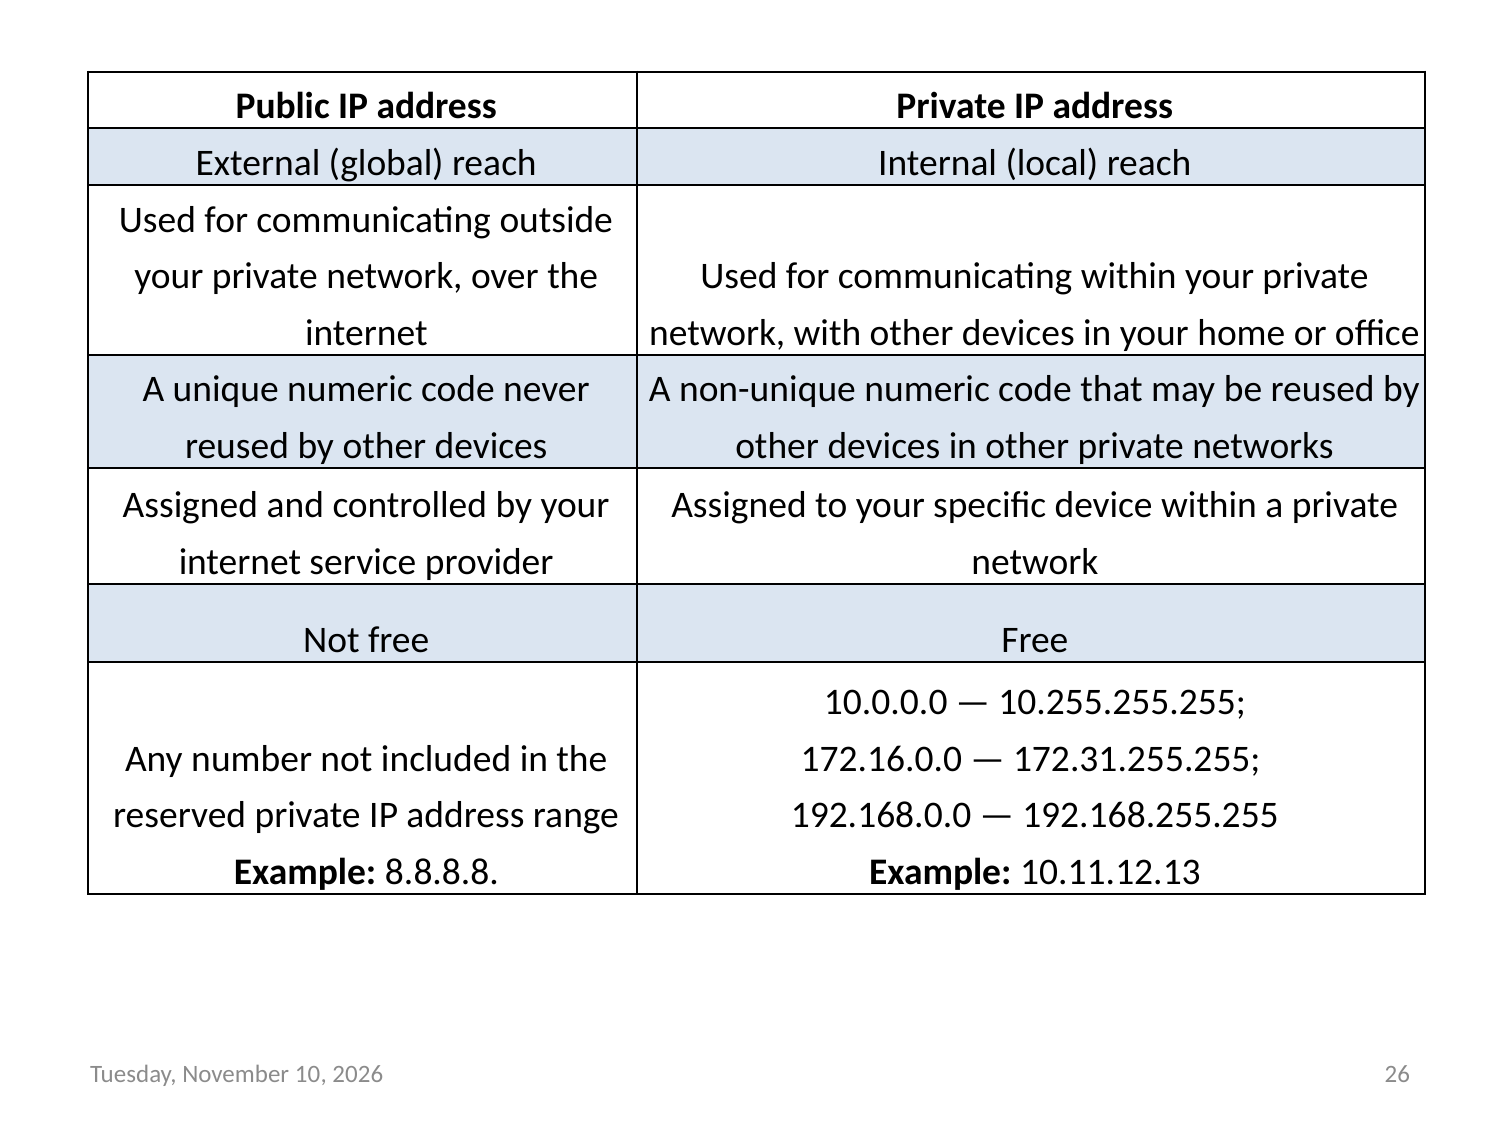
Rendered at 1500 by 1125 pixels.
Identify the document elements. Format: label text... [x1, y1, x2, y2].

table_cell Any number not included in the reserved private IP address range Example: 8.8.8.8. [89, 663, 636, 893]
table_cell Used for communicating within your private network, with other devices in your home or office [638, 186, 1424, 354]
table_header Public IP address [89, 73, 636, 127]
table_cell Not free [89, 585, 636, 661]
table_cell A non-unique numeric code that may be reused by other devices in other private networks [638, 356, 1424, 467]
table_header Private IP address [638, 73, 1424, 127]
table_cell 10.0.0.0 — 10.255.255.255; 172.16.0.0 — 172.31.255.255; 192.168.0.0 — 192.168.255.255 Example: 10.11.12.13 [638, 663, 1424, 893]
table_cell Used for communicating outside your private network, over the internet [89, 186, 636, 354]
slide_number 26 [1074, 1042, 1425, 1103]
table_cell Assigned and controlled by your internet service provider [89, 469, 636, 583]
table_cell External (global) reach [89, 129, 636, 184]
table_cell A unique numeric code never reused by other devices [89, 356, 636, 467]
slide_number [75, 1042, 425, 1103]
table_cell Assigned to your specific device within a private network [638, 469, 1424, 583]
table_cell Free [638, 585, 1424, 661]
table_cell Internal (local) reach [638, 129, 1424, 184]
